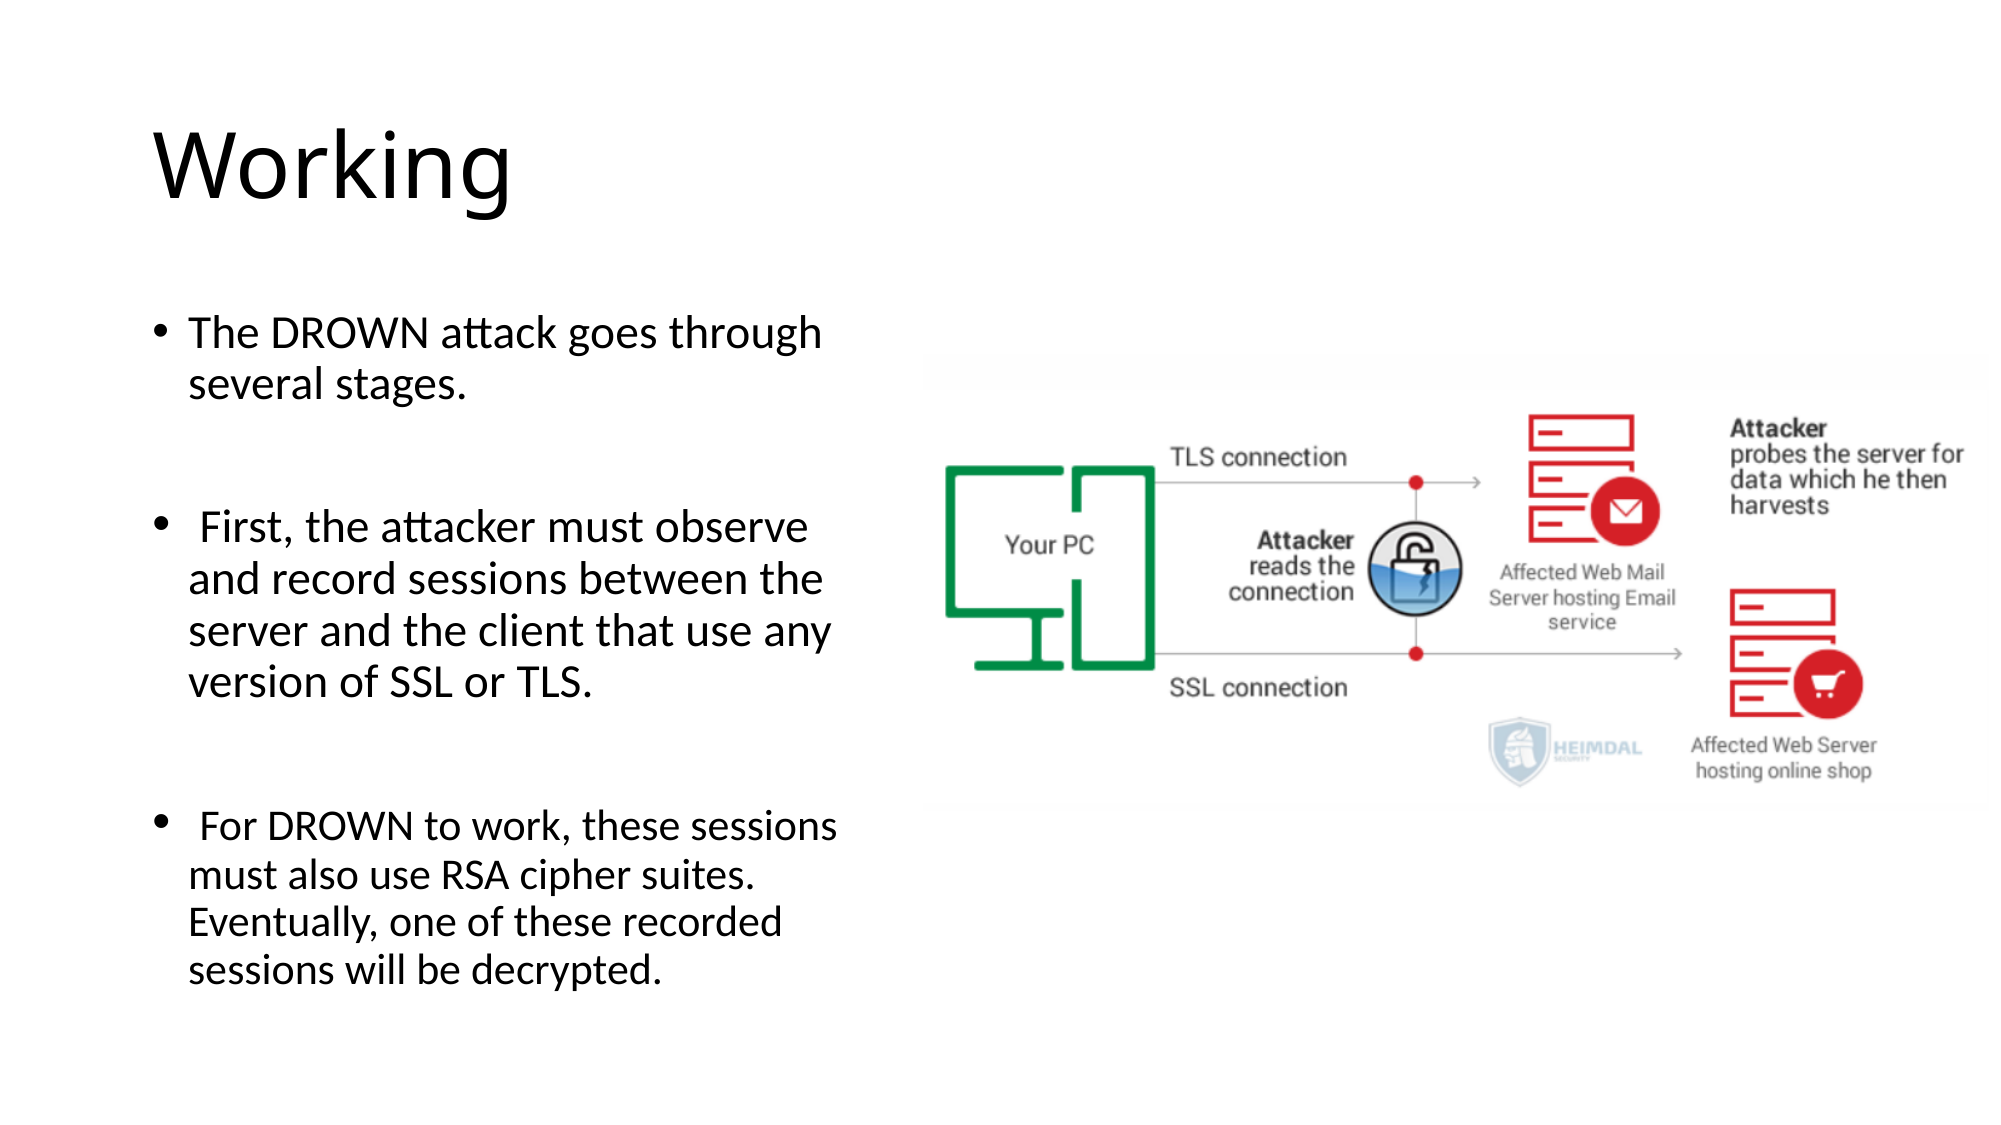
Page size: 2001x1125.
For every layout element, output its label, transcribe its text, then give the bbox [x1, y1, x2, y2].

picture [923, 354, 1989, 811]
title Working [137, 59, 1863, 278]
list The DROWN attack goes through several stages. First, the attacker must observe and record sessions between the server and the client that use any version of SSL or TLS. For DROWN to work, these sessions must also use RSA cipher suites. Eventually, one of these recorded sessions will be decrypted. [137, 299, 897, 1014]
